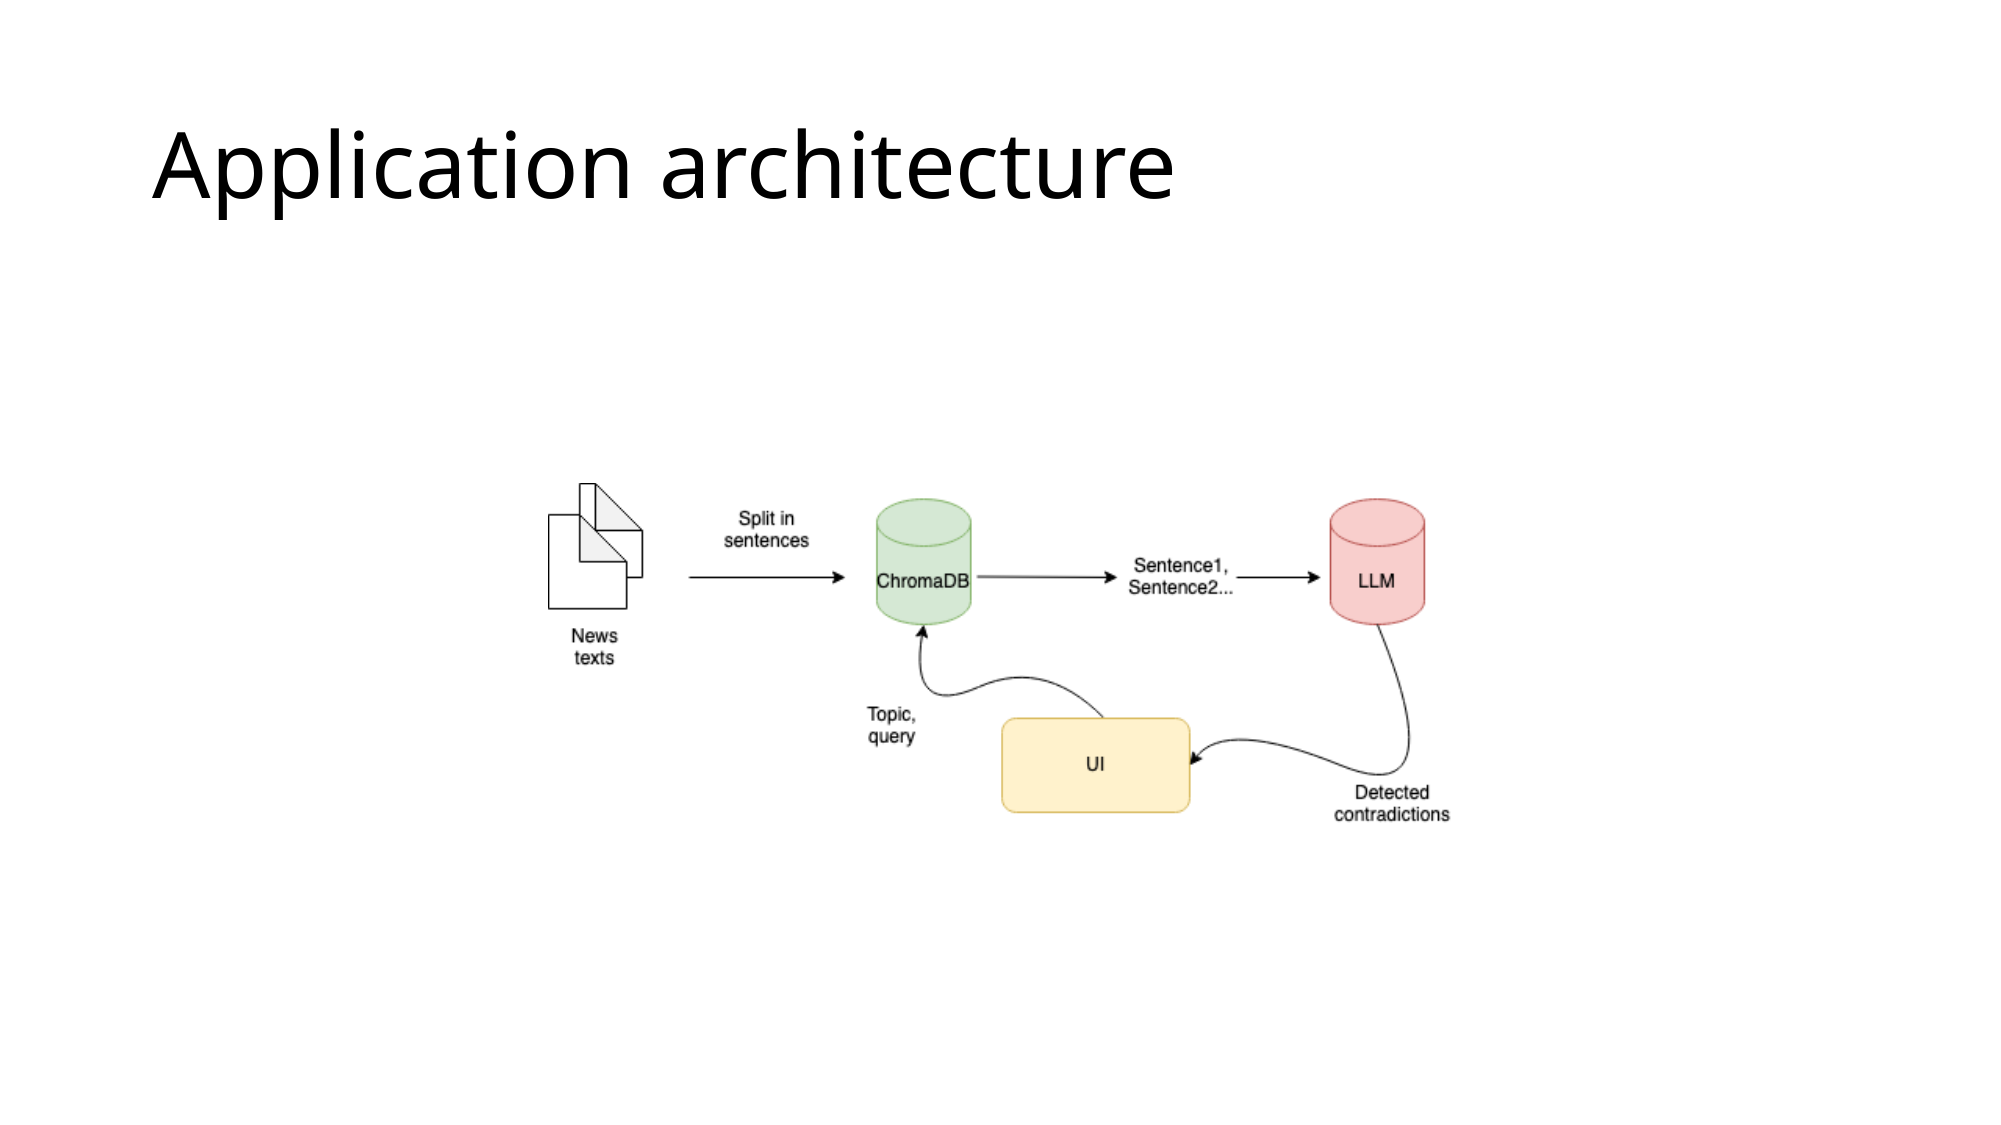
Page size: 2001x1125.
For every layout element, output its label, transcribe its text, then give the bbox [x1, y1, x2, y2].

title Application architecture [137, 59, 1863, 278]
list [548, 483, 1452, 829]
